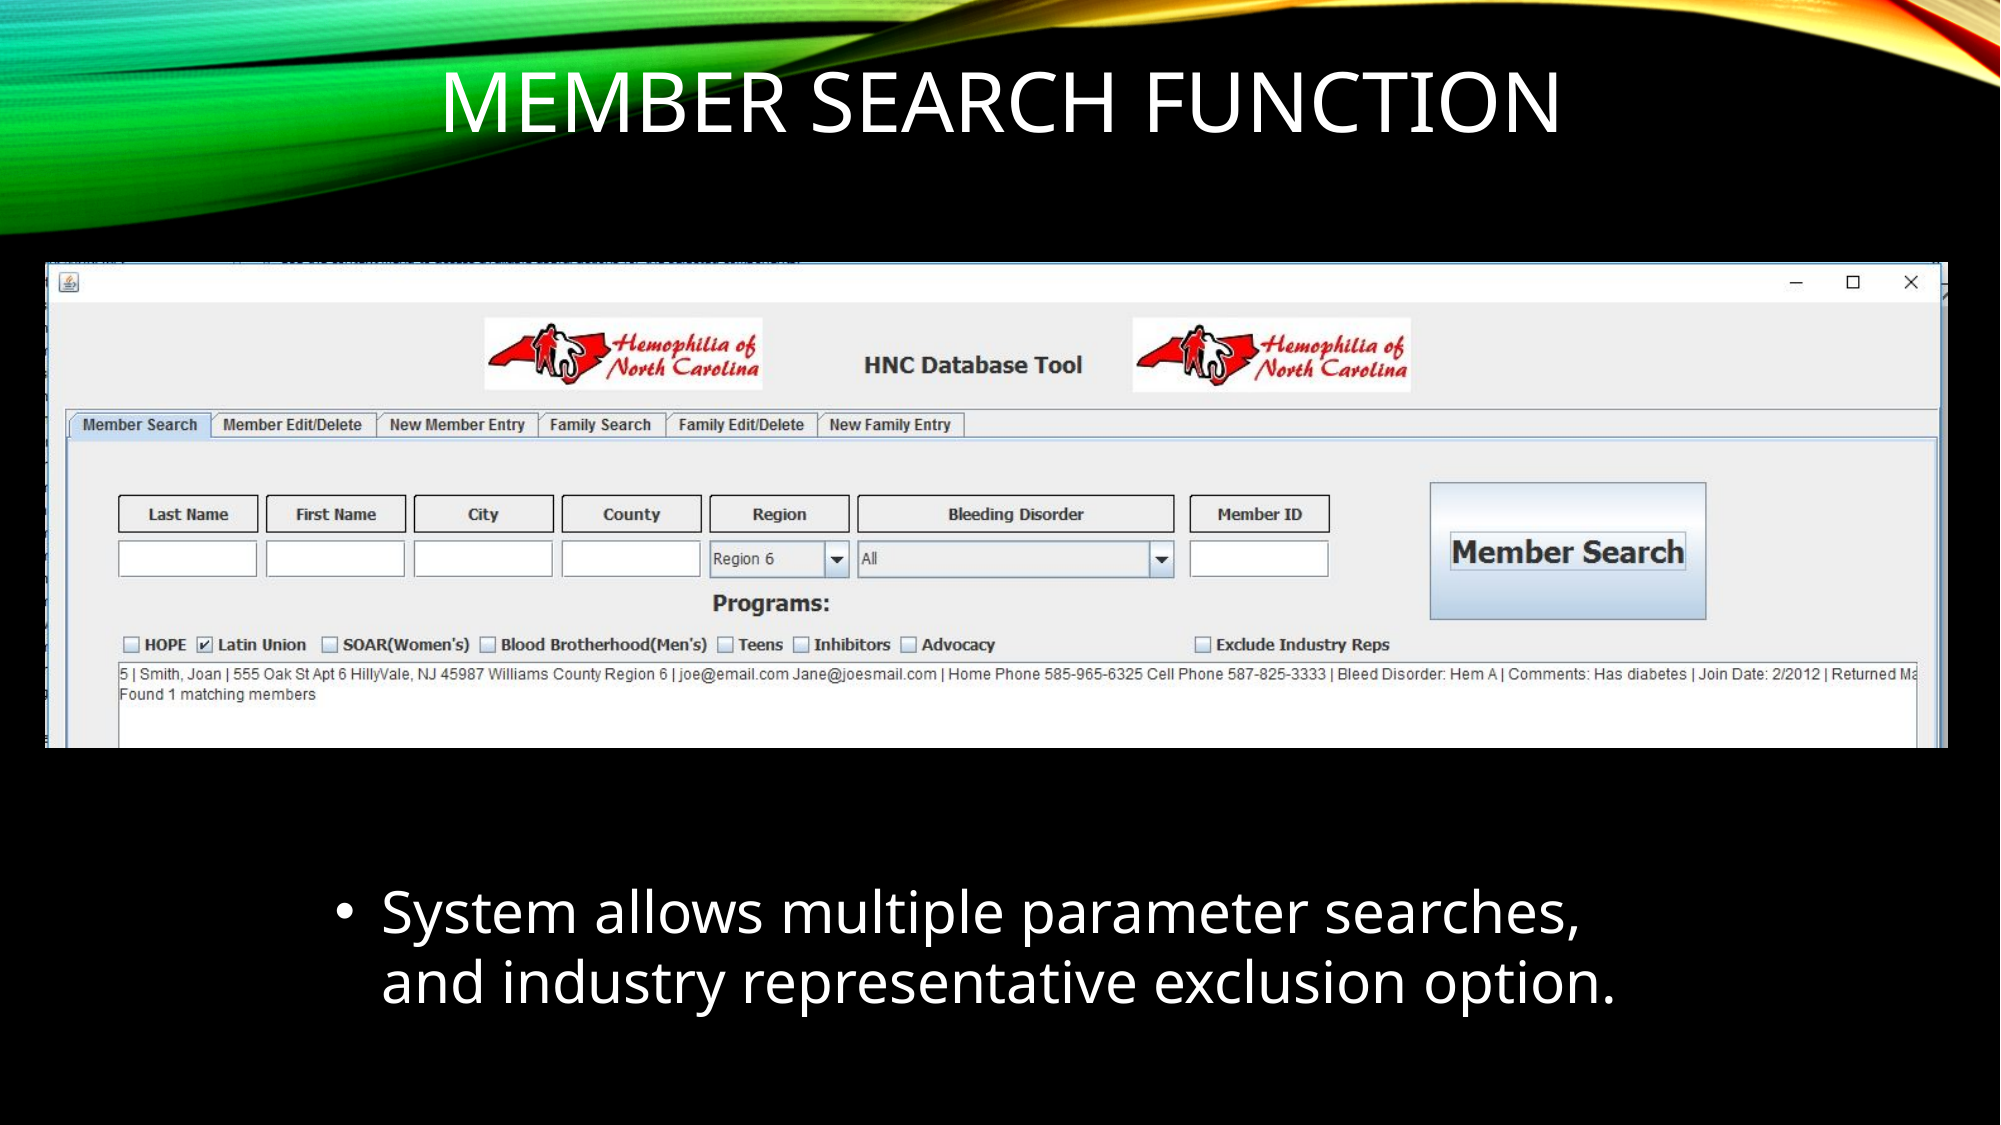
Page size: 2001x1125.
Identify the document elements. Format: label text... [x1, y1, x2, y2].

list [44, 262, 1948, 748]
title Member Search function [187, 0, 1817, 213]
picture [0, 0, 2000, 237]
text_box System allows multiple parameter searches, and industry representative exclusion option. [319, 867, 1685, 1093]
